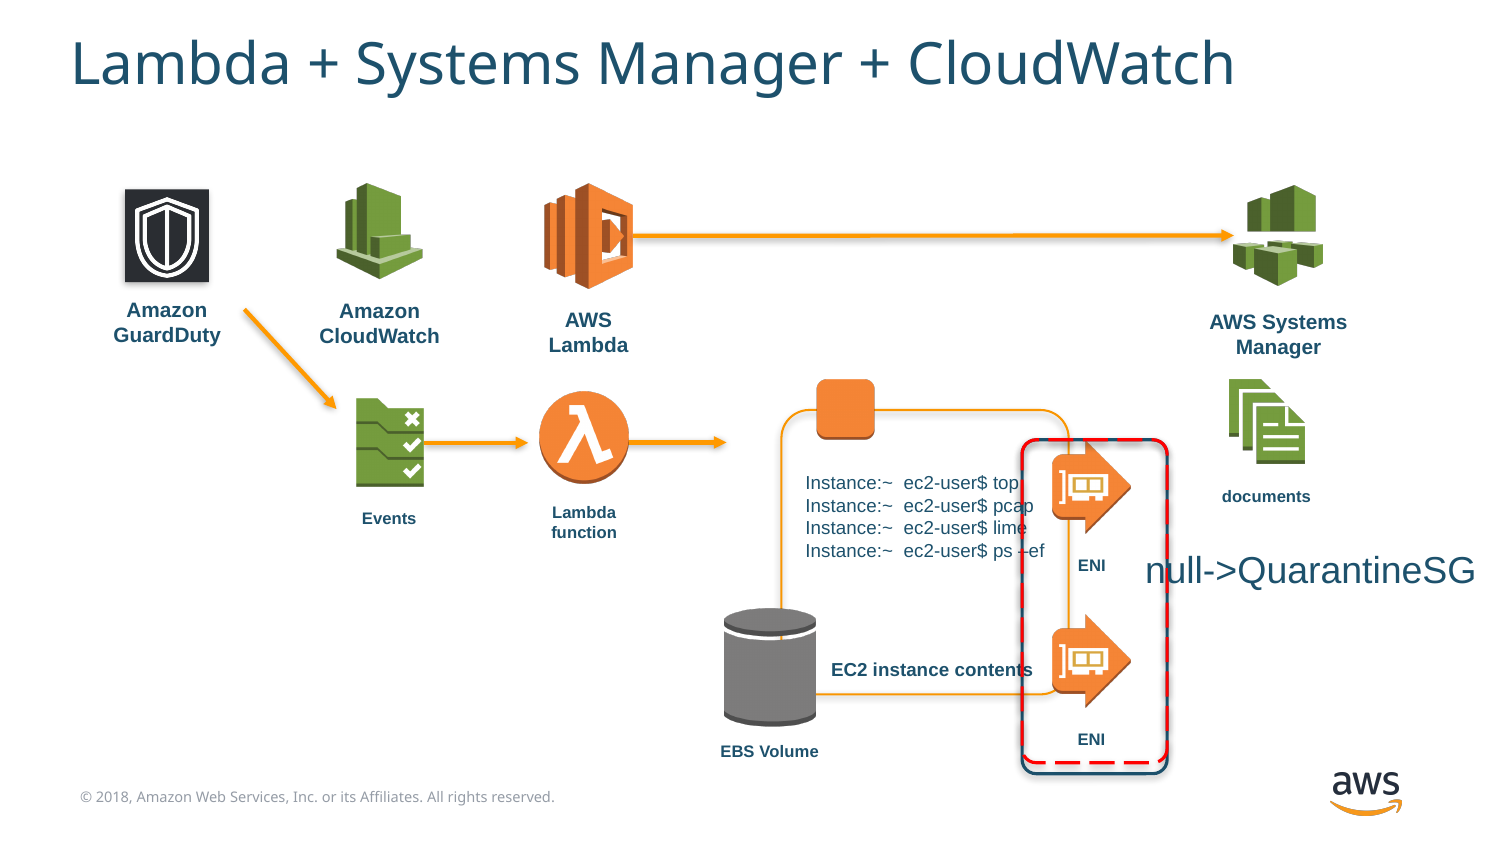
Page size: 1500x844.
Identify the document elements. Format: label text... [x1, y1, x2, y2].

picture [1330, 772, 1402, 816]
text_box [244, 309, 337, 410]
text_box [301, 181, 458, 324]
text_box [706, 607, 834, 787]
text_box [520, 181, 657, 333]
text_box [336, 398, 443, 554]
text_box Amazon GuardDuty [89, 296, 245, 322]
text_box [1021, 439, 1168, 774]
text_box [531, 391, 637, 548]
title Lambda + Systems Manager + CloudWatch [55, 18, 1402, 109]
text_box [781, 379, 1069, 695]
text_box null->QuarantineSG [1171, 538, 1500, 598]
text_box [1187, 185, 1370, 354]
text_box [1213, 379, 1320, 531]
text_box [124, 189, 210, 283]
